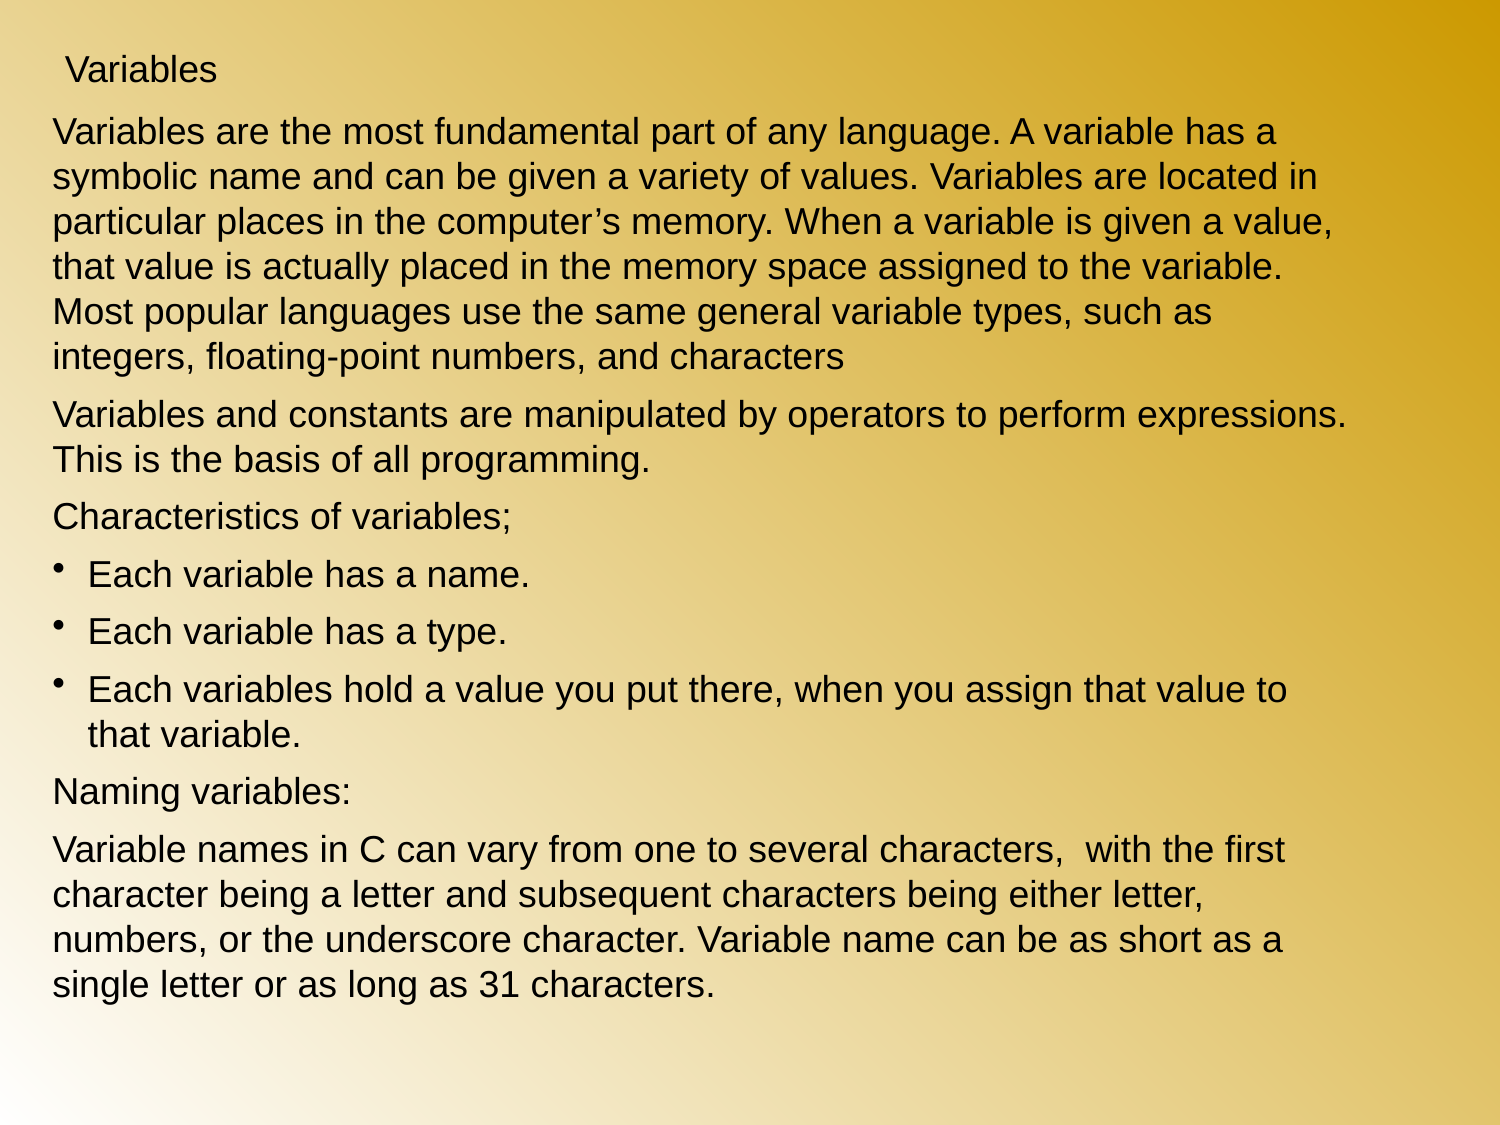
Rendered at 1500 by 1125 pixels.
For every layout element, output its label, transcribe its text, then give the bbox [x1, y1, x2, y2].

text_box Variables [49, 37, 1388, 98]
text_box Variables are the most fundamental part of any language. A variable has a symbolic name and can be given a variety of values. Variables are located in particular places in the computer’s memory. When a variable is given a value, that value is actually placed in the memory space assigned to the variable. Most popular languages use the same general variable types, such as integers, floating-point numbers, and characters Variables and constants are manipulated by operators to perform expressions. This is the basis of all programming. Characteristics of variables; Each variable has a name. Each variable has a type. Each variables hold a value you put there, when you assign that value to that variable. Naming variables: Variable names in C can vary from one to several characters, with the first character being a letter and subsequent characters being either letter, numbers, or the underscore character. Variable name can be as short as a single letter or as long as 31 characters. [37, 99, 1375, 1070]
